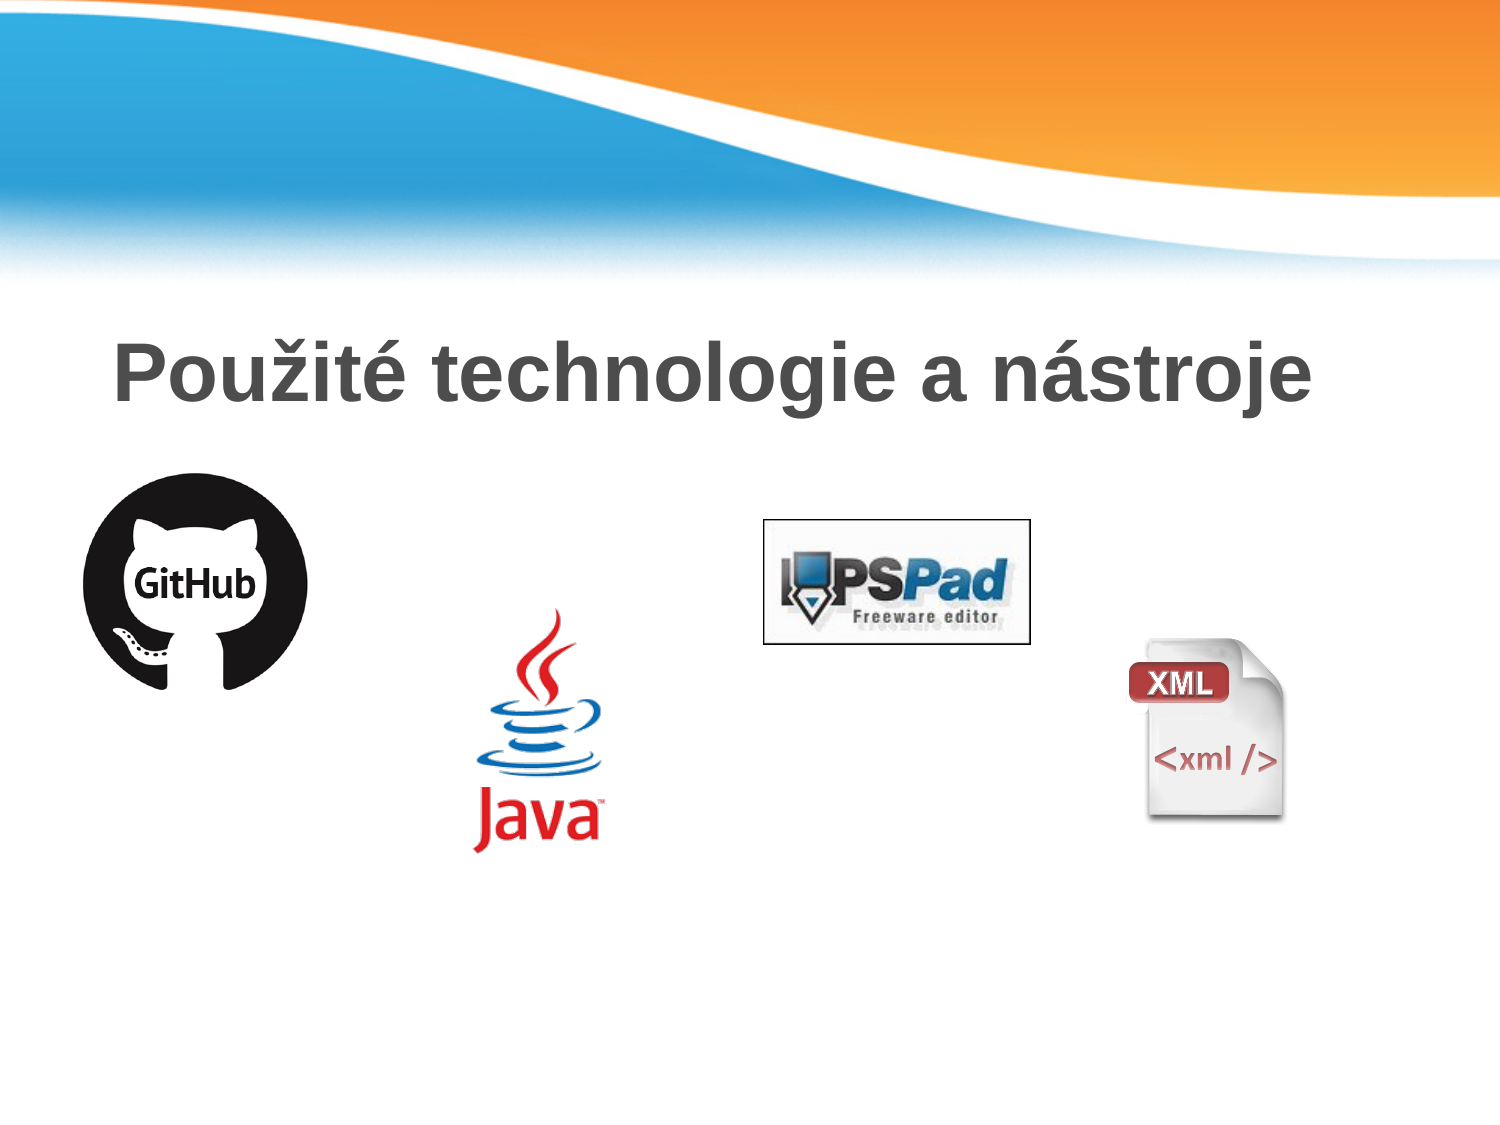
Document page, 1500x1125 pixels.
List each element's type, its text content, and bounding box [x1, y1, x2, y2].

title Použité technologie a nástroje [97, 303, 1403, 434]
picture [0, 0, 1500, 1125]
